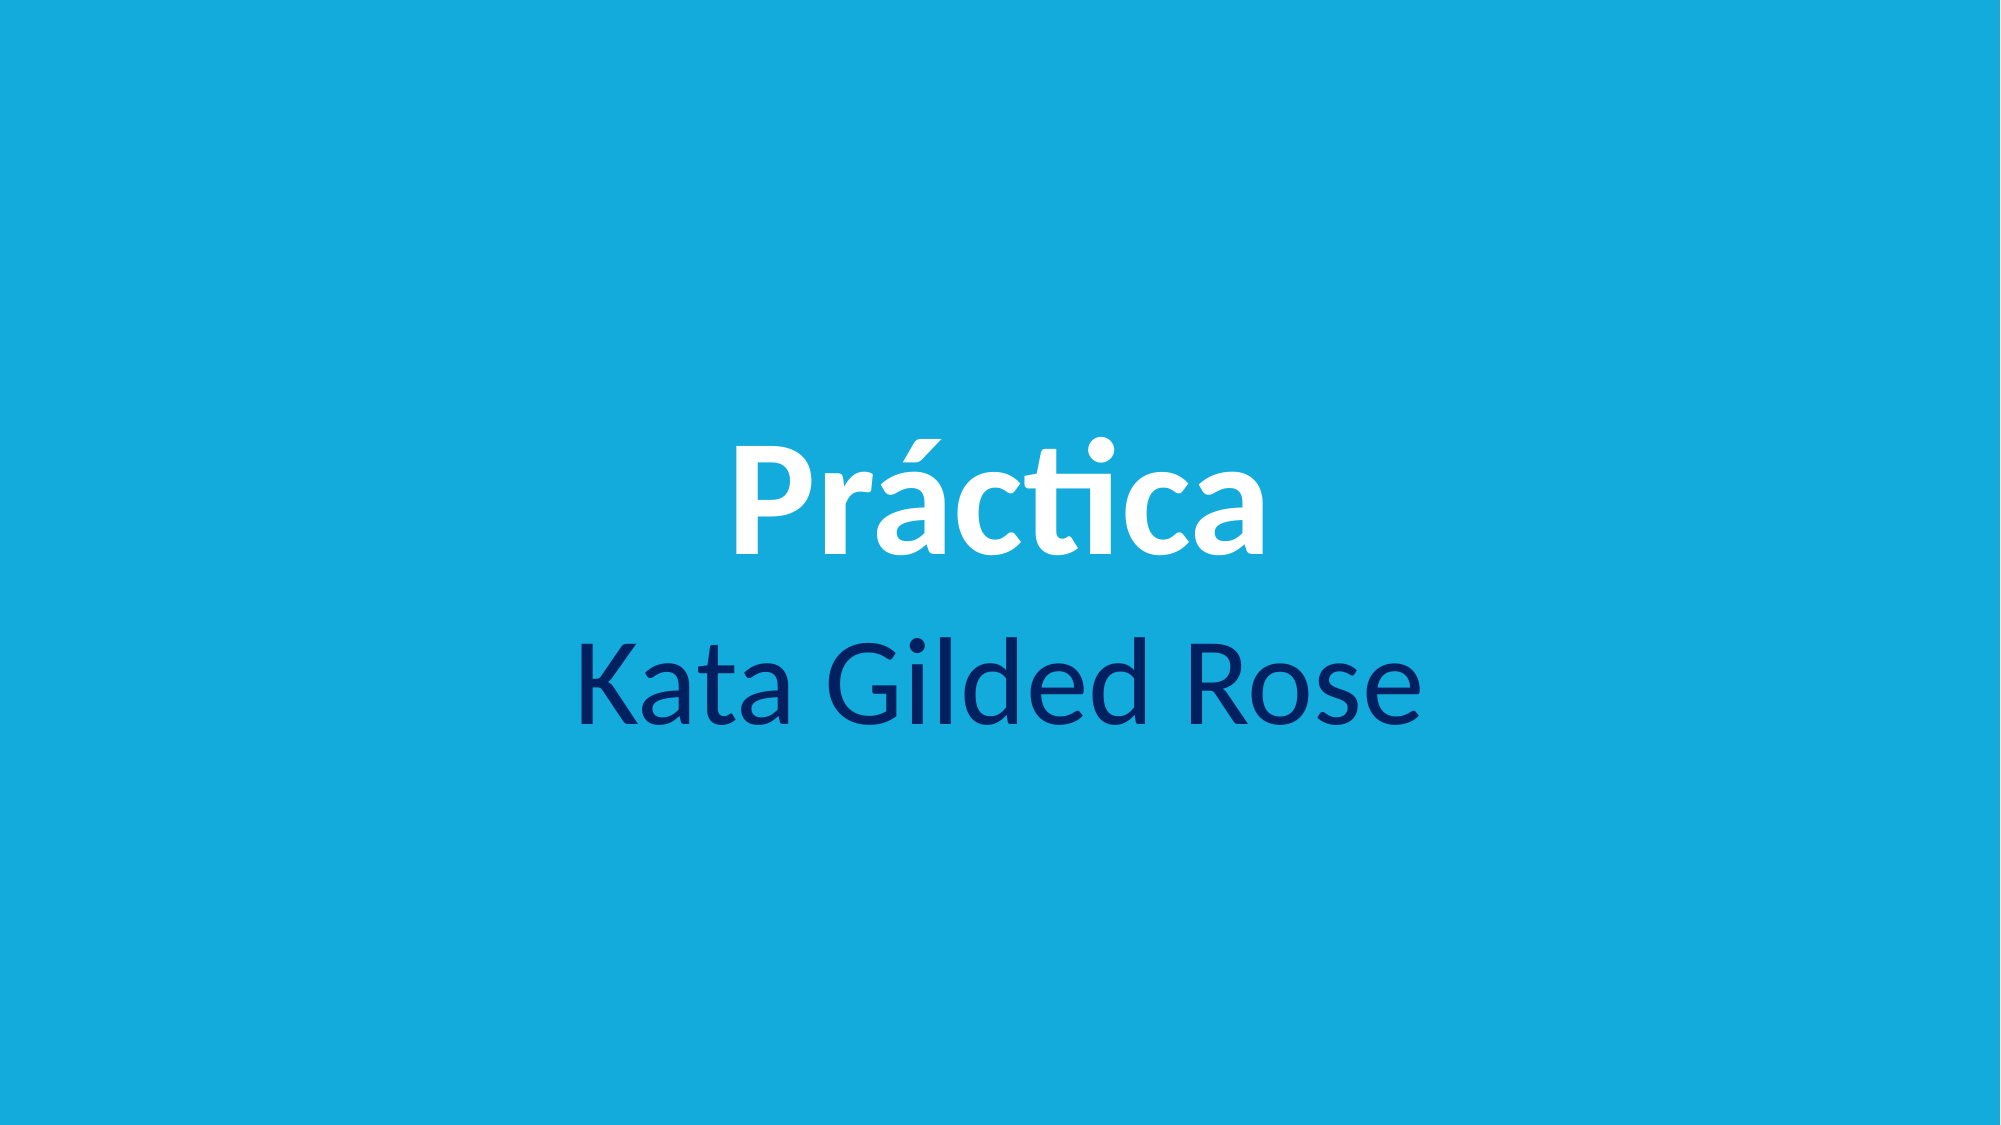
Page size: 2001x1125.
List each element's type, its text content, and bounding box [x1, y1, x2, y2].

text_box Kata Gilded Rose [31, 609, 1969, 740]
title Práctica [150, 420, 1850, 582]
